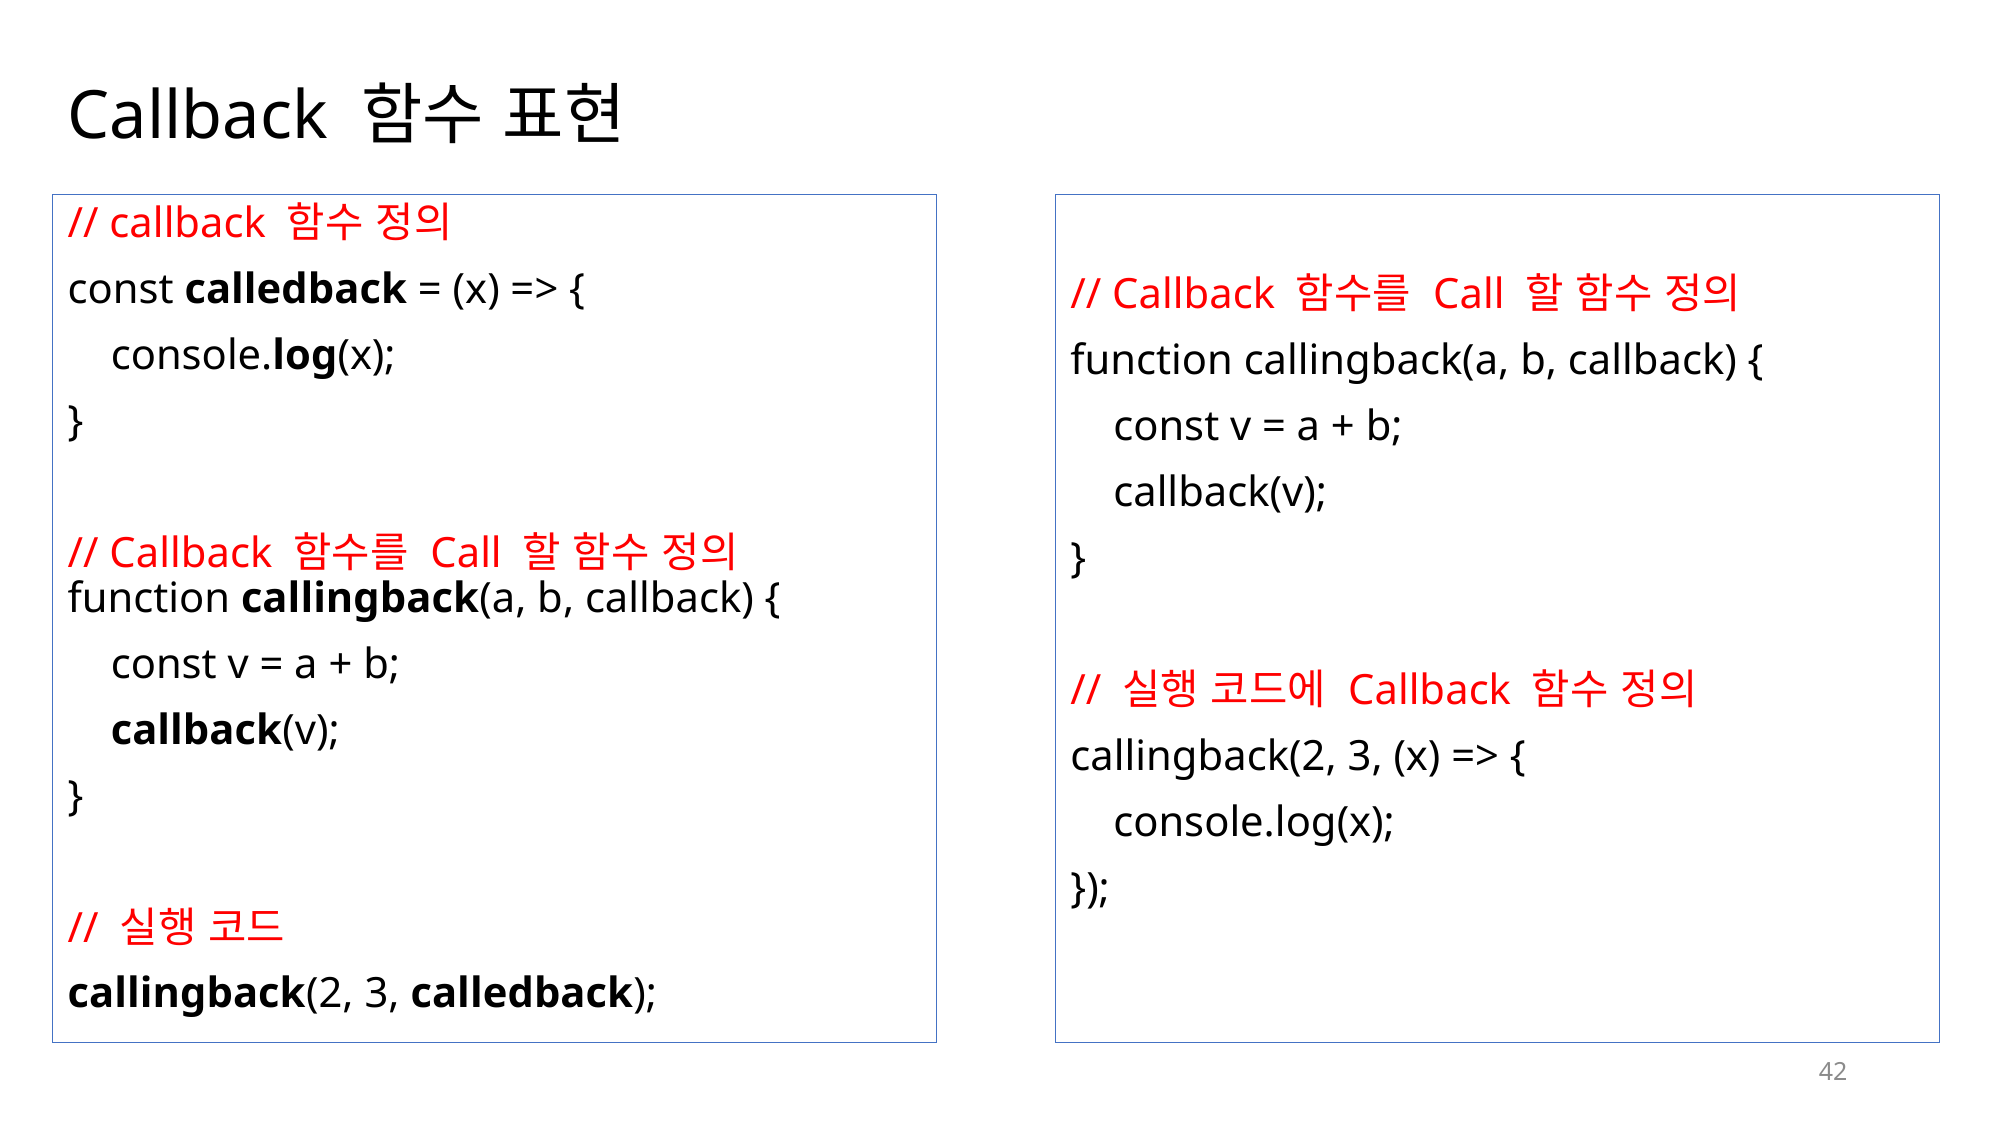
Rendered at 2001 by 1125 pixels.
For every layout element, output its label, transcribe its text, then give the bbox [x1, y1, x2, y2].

slide_number 42 [1412, 1043, 1863, 1103]
title Callback 함수 표현 [52, 59, 1952, 175]
list // callback 함수 정의 const calledback = (x) => { console.log(x); } // Callback 함수를 Call 할 함수 정의 function callingback(a, b, callback) { const v = a + b; callback(v); } // 실행 코드 callingback(2, 3, calledback); [52, 194, 937, 1043]
text_box // Callback 함수를 Call 할 함수 정의 function callingback(a, b, callback) { const v = a + b; callback(v); } // 실행 코드에 Callback 함수 정의 callingback(2, 3, (x) => { console.log(x); }); [1055, 194, 1940, 1043]
